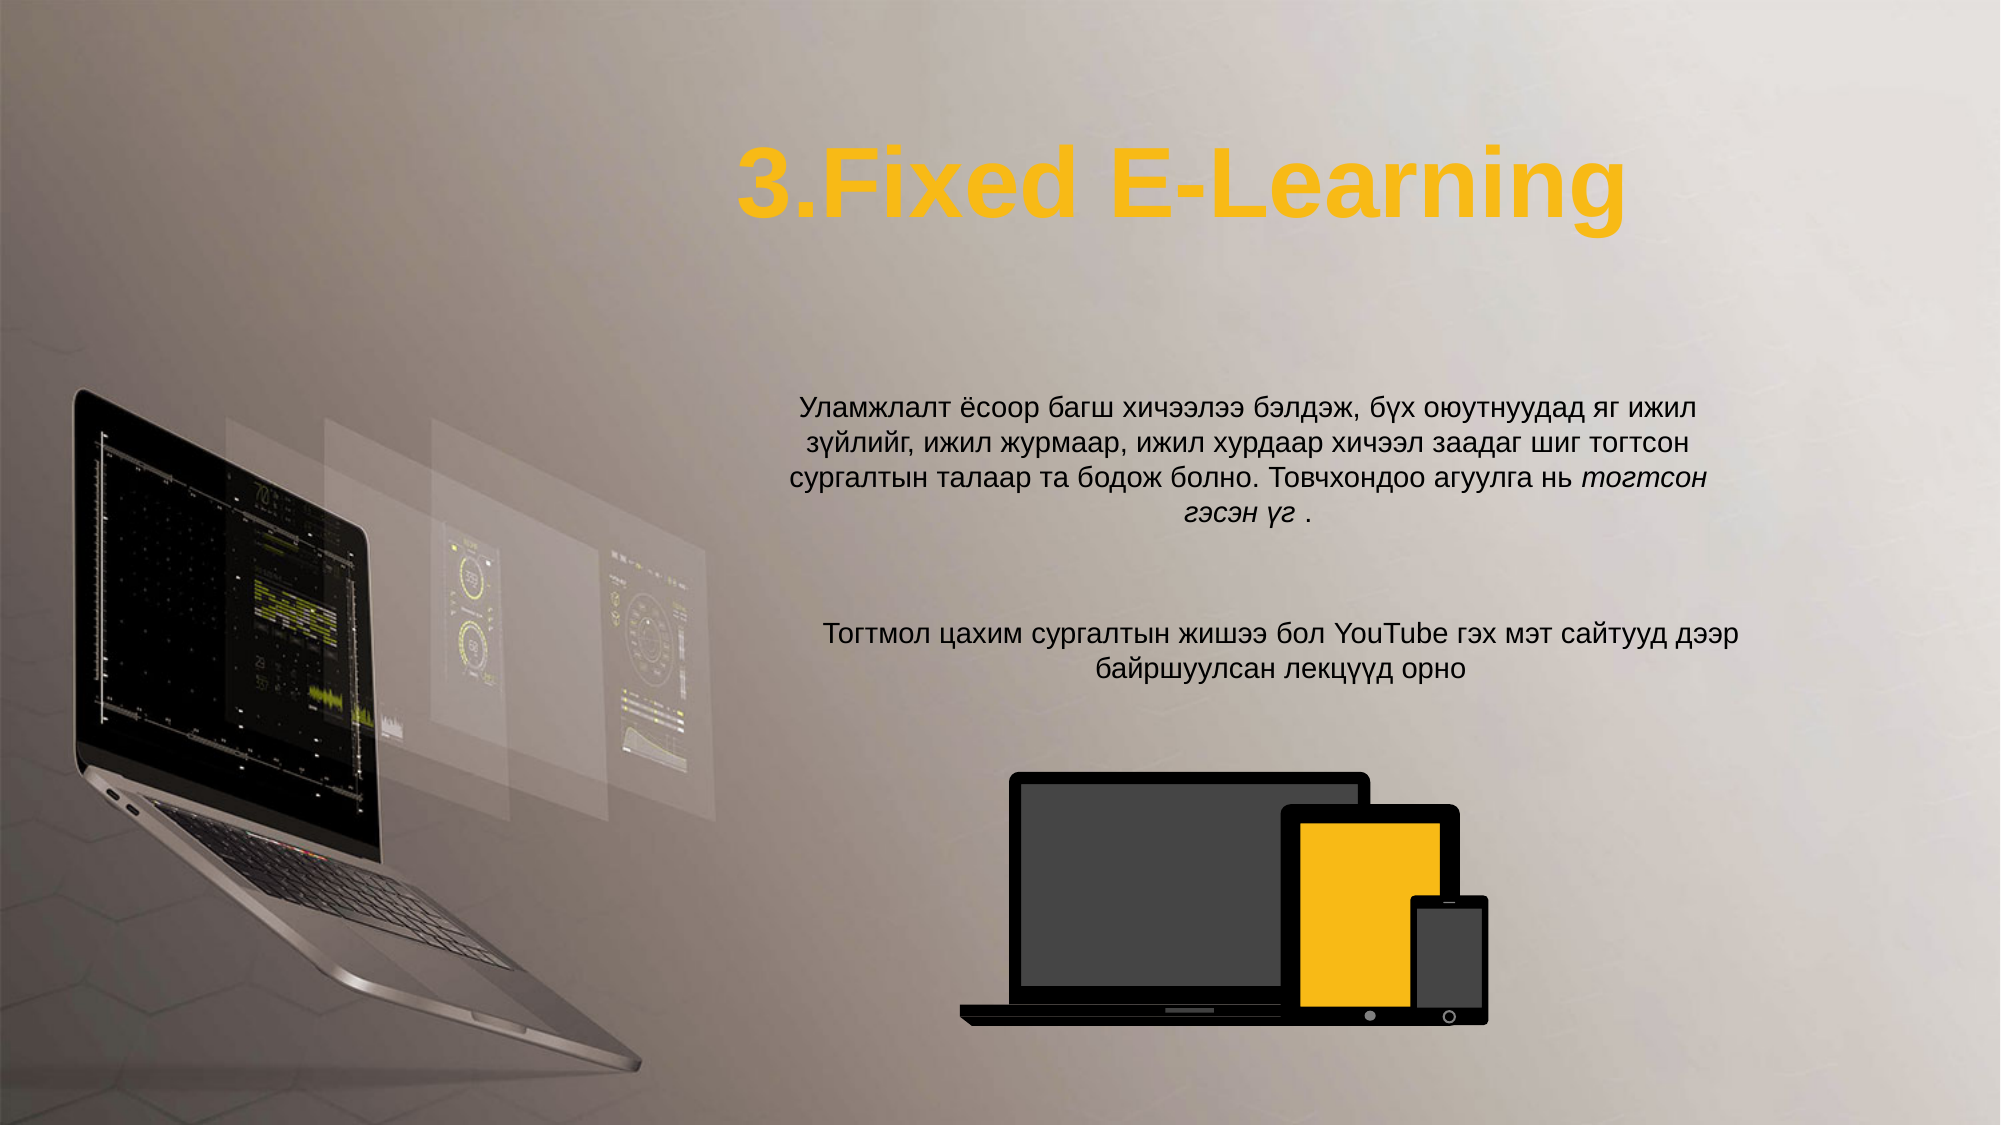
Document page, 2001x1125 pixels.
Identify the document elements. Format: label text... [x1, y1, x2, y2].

text_box 3.Fixed E-Learning [287, 110, 2000, 245]
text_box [959, 771, 1489, 1026]
picture [0, 0, 2001, 1125]
text_box Тогтмол цахим сургалтын жишээ бол YouTube гэх мэт сайтууд дээр байршуулсан лекцүүд орно [772, 607, 1790, 692]
text_box Уламжлалт ёсоор багш хичээлээ бэлдэж, бүх оюутнуудад яг ижил зүйлийг, ижил журмаар, ижил хурдаар хичээл заадаг шиг тогтсон сургалтын талаар та бодож болно. Товчхондоо агуулга нь тогтсон гэсэн үг . [739, 381, 1757, 536]
